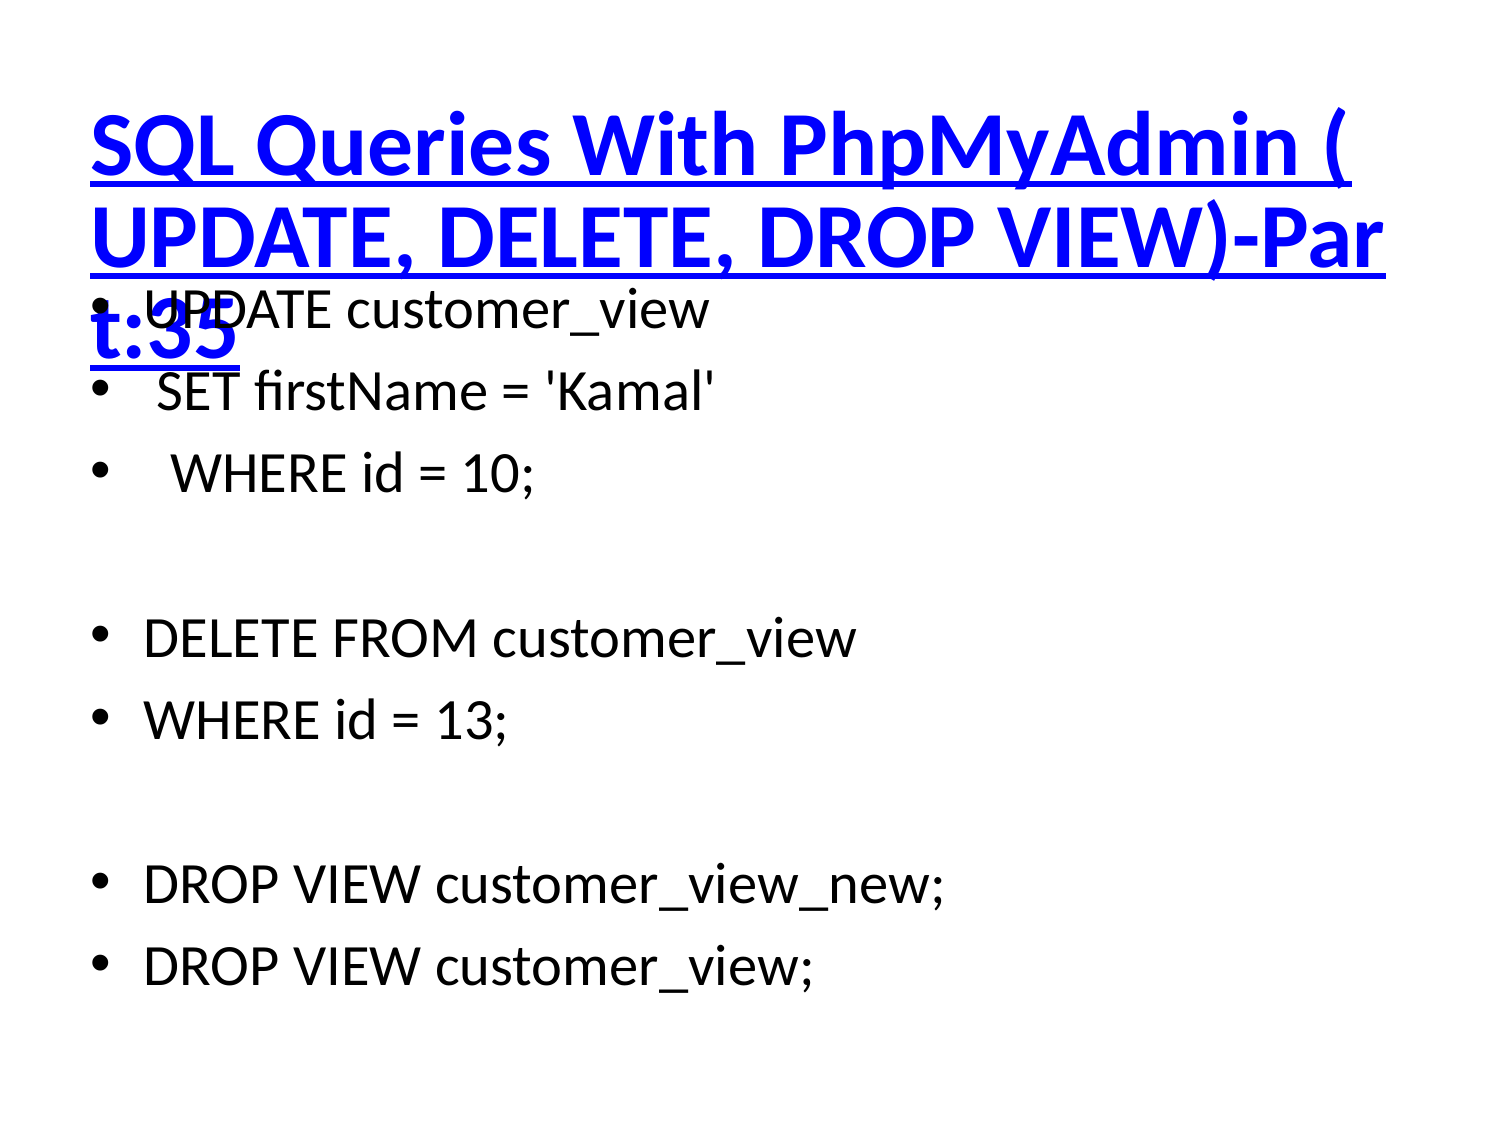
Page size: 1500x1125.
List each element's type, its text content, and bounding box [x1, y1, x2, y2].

list UPDATE customer_view SET firstName = 'Kamal' WHERE id = 10; DELETE FROM customer_view WHERE id = 13; DROP VIEW customer_view_new; DROP VIEW customer_view; [75, 262, 1425, 1005]
title SQL Queries With PhpMyAdmin (UPDATE, DELETE, DROP VIEW)-Part:35 [75, 45, 1425, 233]
